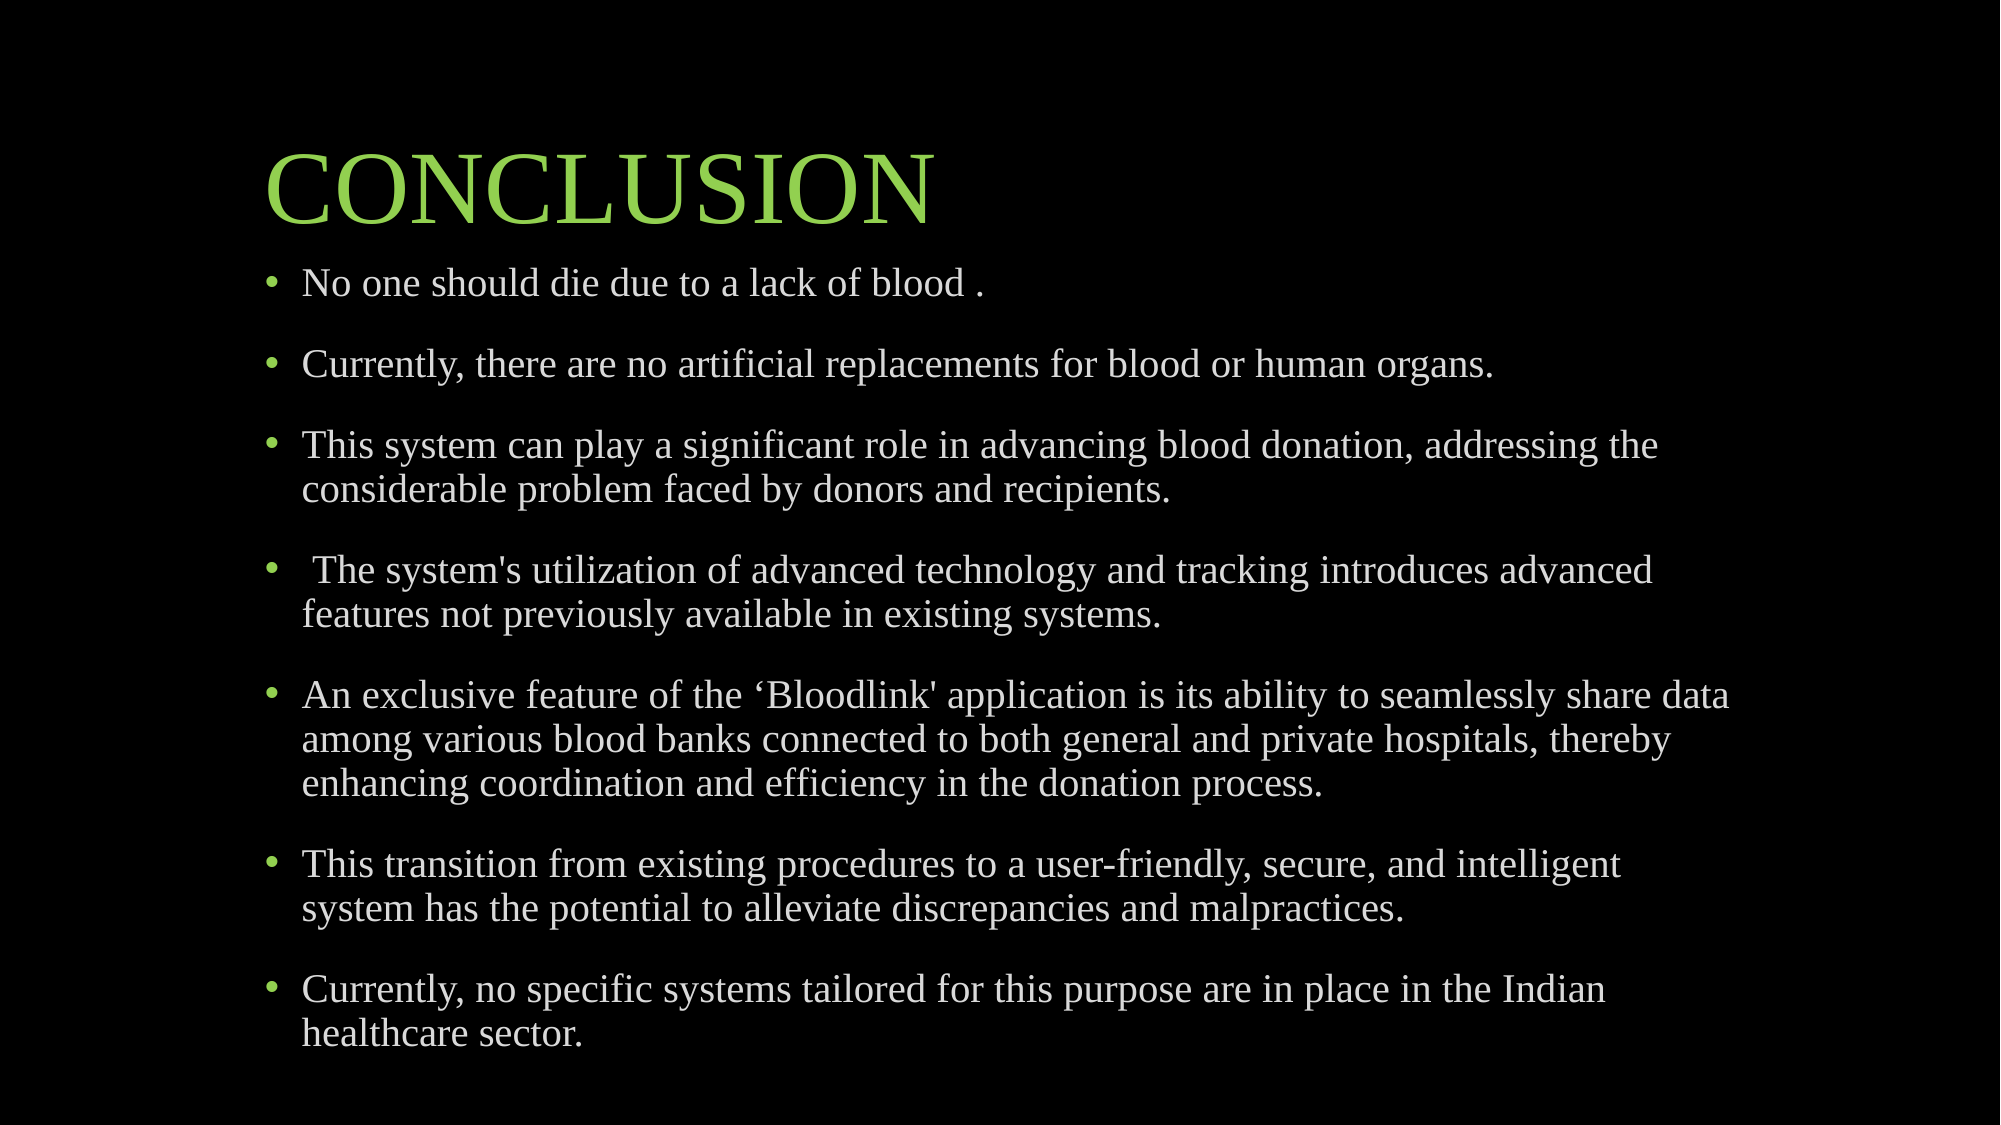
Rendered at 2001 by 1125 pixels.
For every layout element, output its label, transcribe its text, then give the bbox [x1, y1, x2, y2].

list No one should die due to a lack of blood . Currently, there are no artificial replacements for blood or human organs. This system can play a significant role in advancing blood donation, addressing the considerable problem faced by donors and recipients. The system's utilization of advanced technology and tracking introduces advanced features not previously available in existing systems. An exclusive feature of the ‘Bloodlink' application is its ability to seamlessly share data among various blood banks connected to both general and private hospitals, thereby enhancing coordination and efficiency in the donation process. This transition from existing procedures to a user-friendly, secure, and intelligent system has the potential to alleviate discrepancies and malpractices. Currently, no specific systems tailored for this purpose are in place in the Indian healthcare sector. [249, 253, 1750, 1069]
title CONCLUSION [249, 66, 1750, 253]
